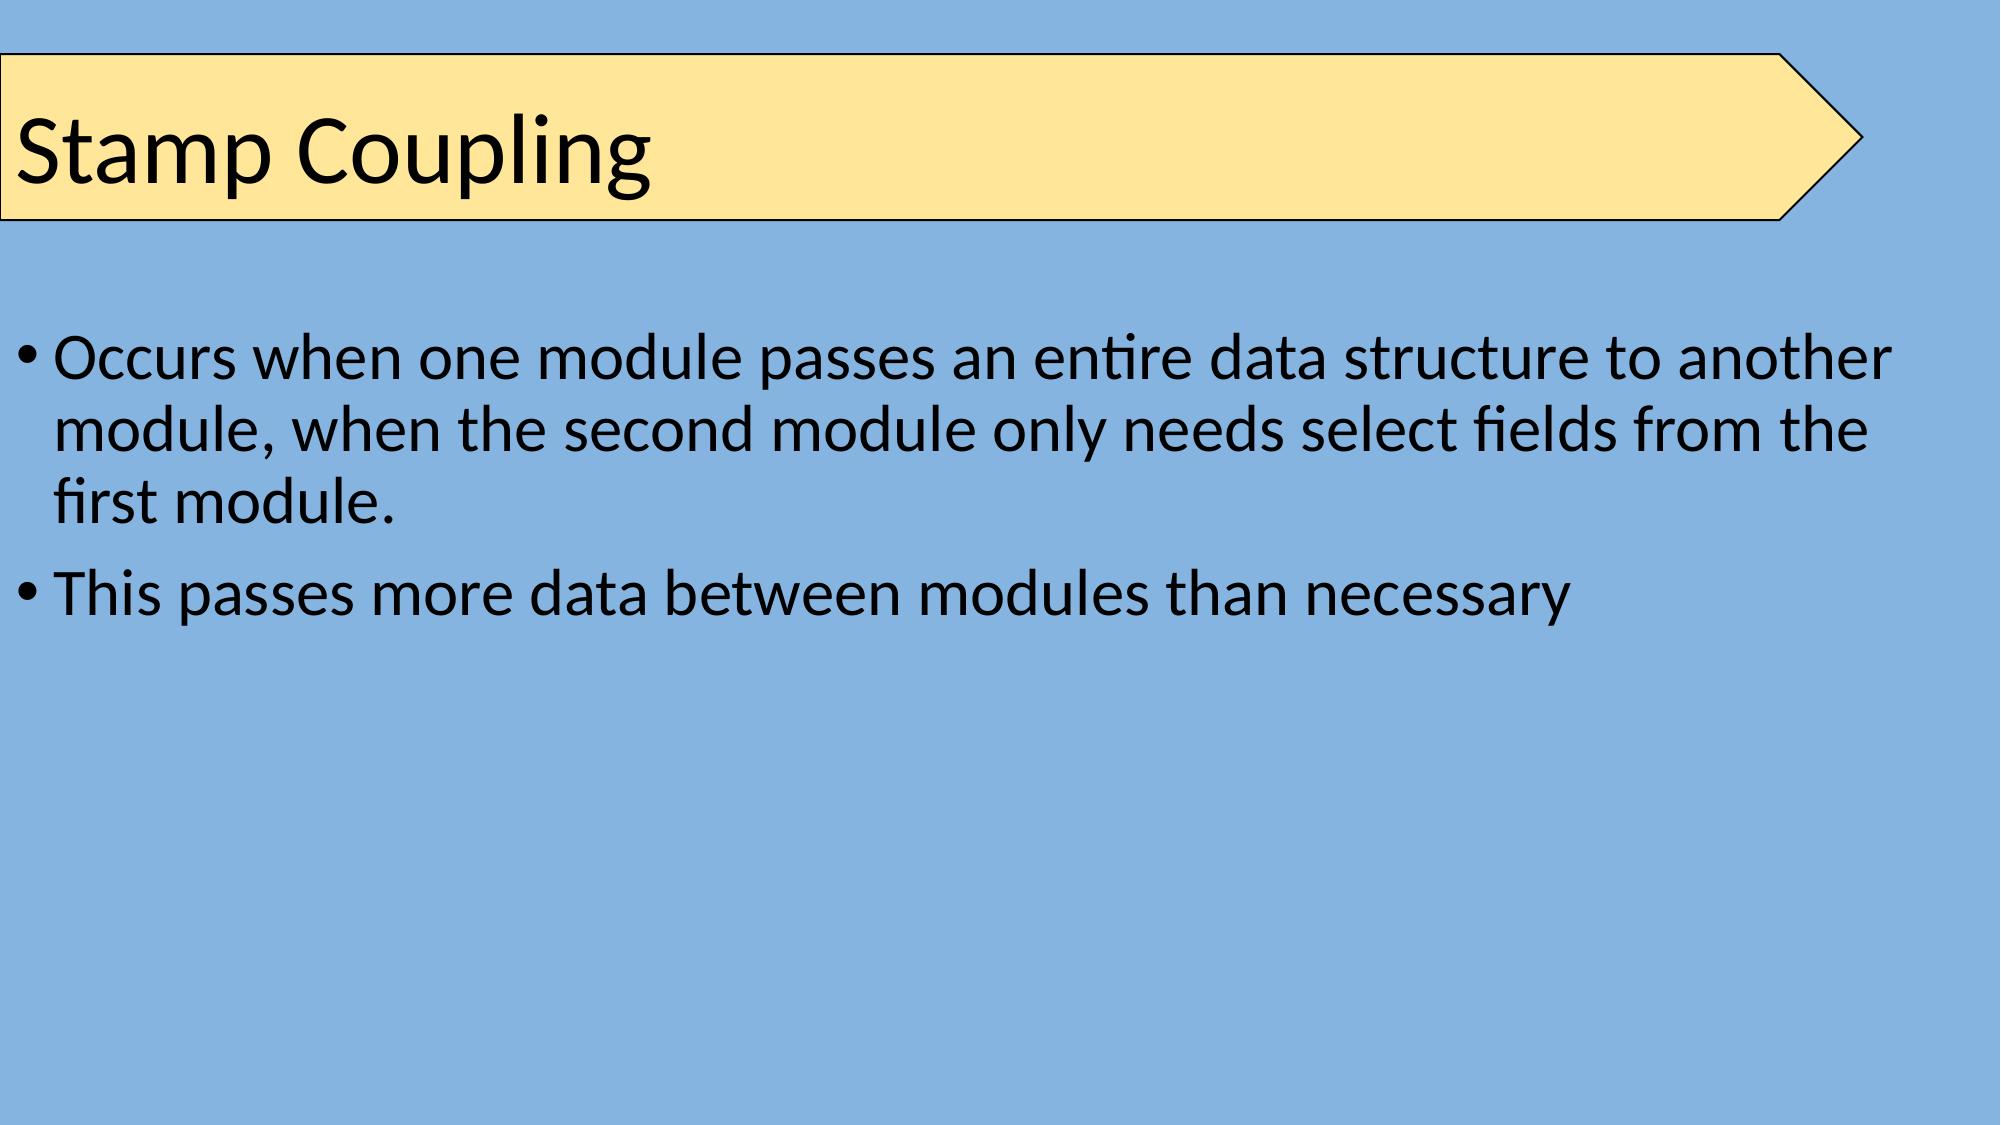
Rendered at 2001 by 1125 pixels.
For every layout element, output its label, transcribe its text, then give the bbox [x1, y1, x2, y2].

title Stamp Coupling [0, 42, 1726, 260]
list Occurs when one module passes an entire data structure to another module, when the second module only needs select fields from the first module. This passes more data between modules than necessary [0, 314, 2000, 1028]
